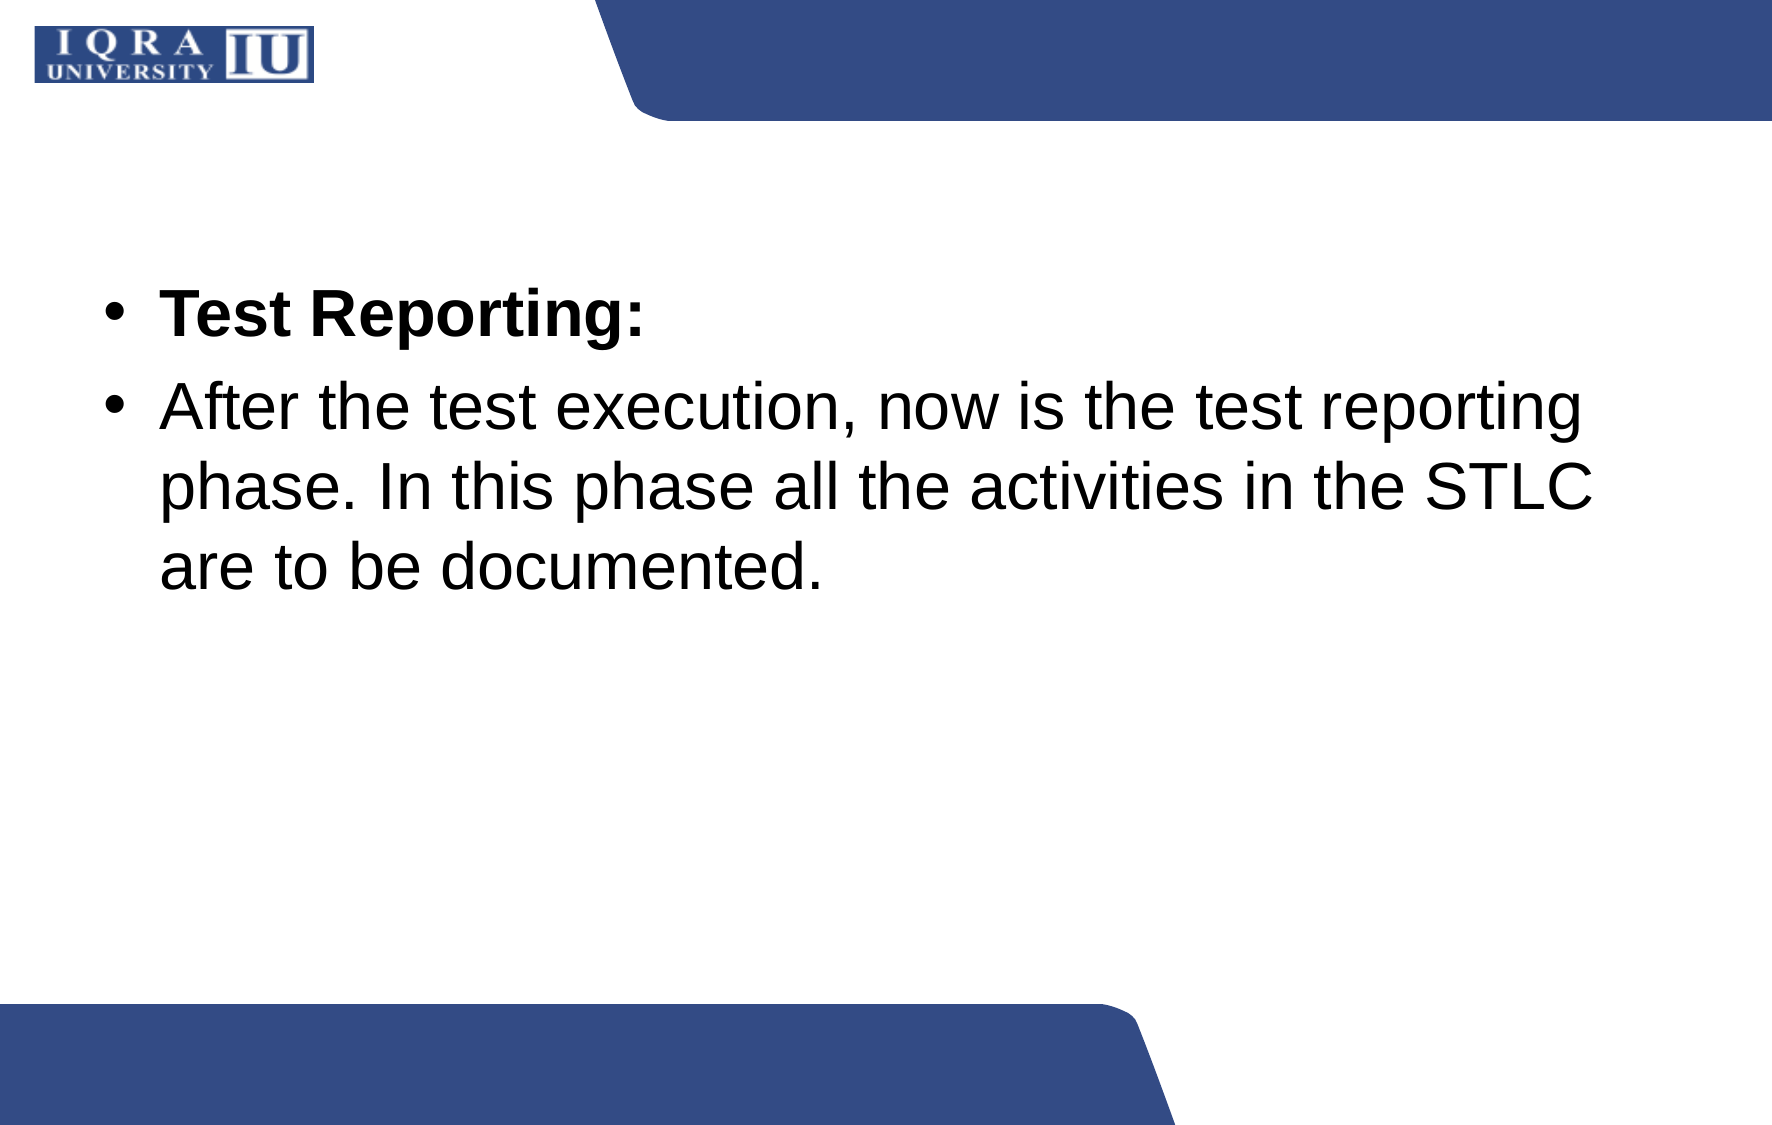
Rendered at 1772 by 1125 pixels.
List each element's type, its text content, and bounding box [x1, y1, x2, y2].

list Test Reporting: After the test execution, now is the test reporting phase. In this phase all the activities in the STLC are to be documented. [88, 262, 1684, 1005]
picture [34, 26, 314, 83]
